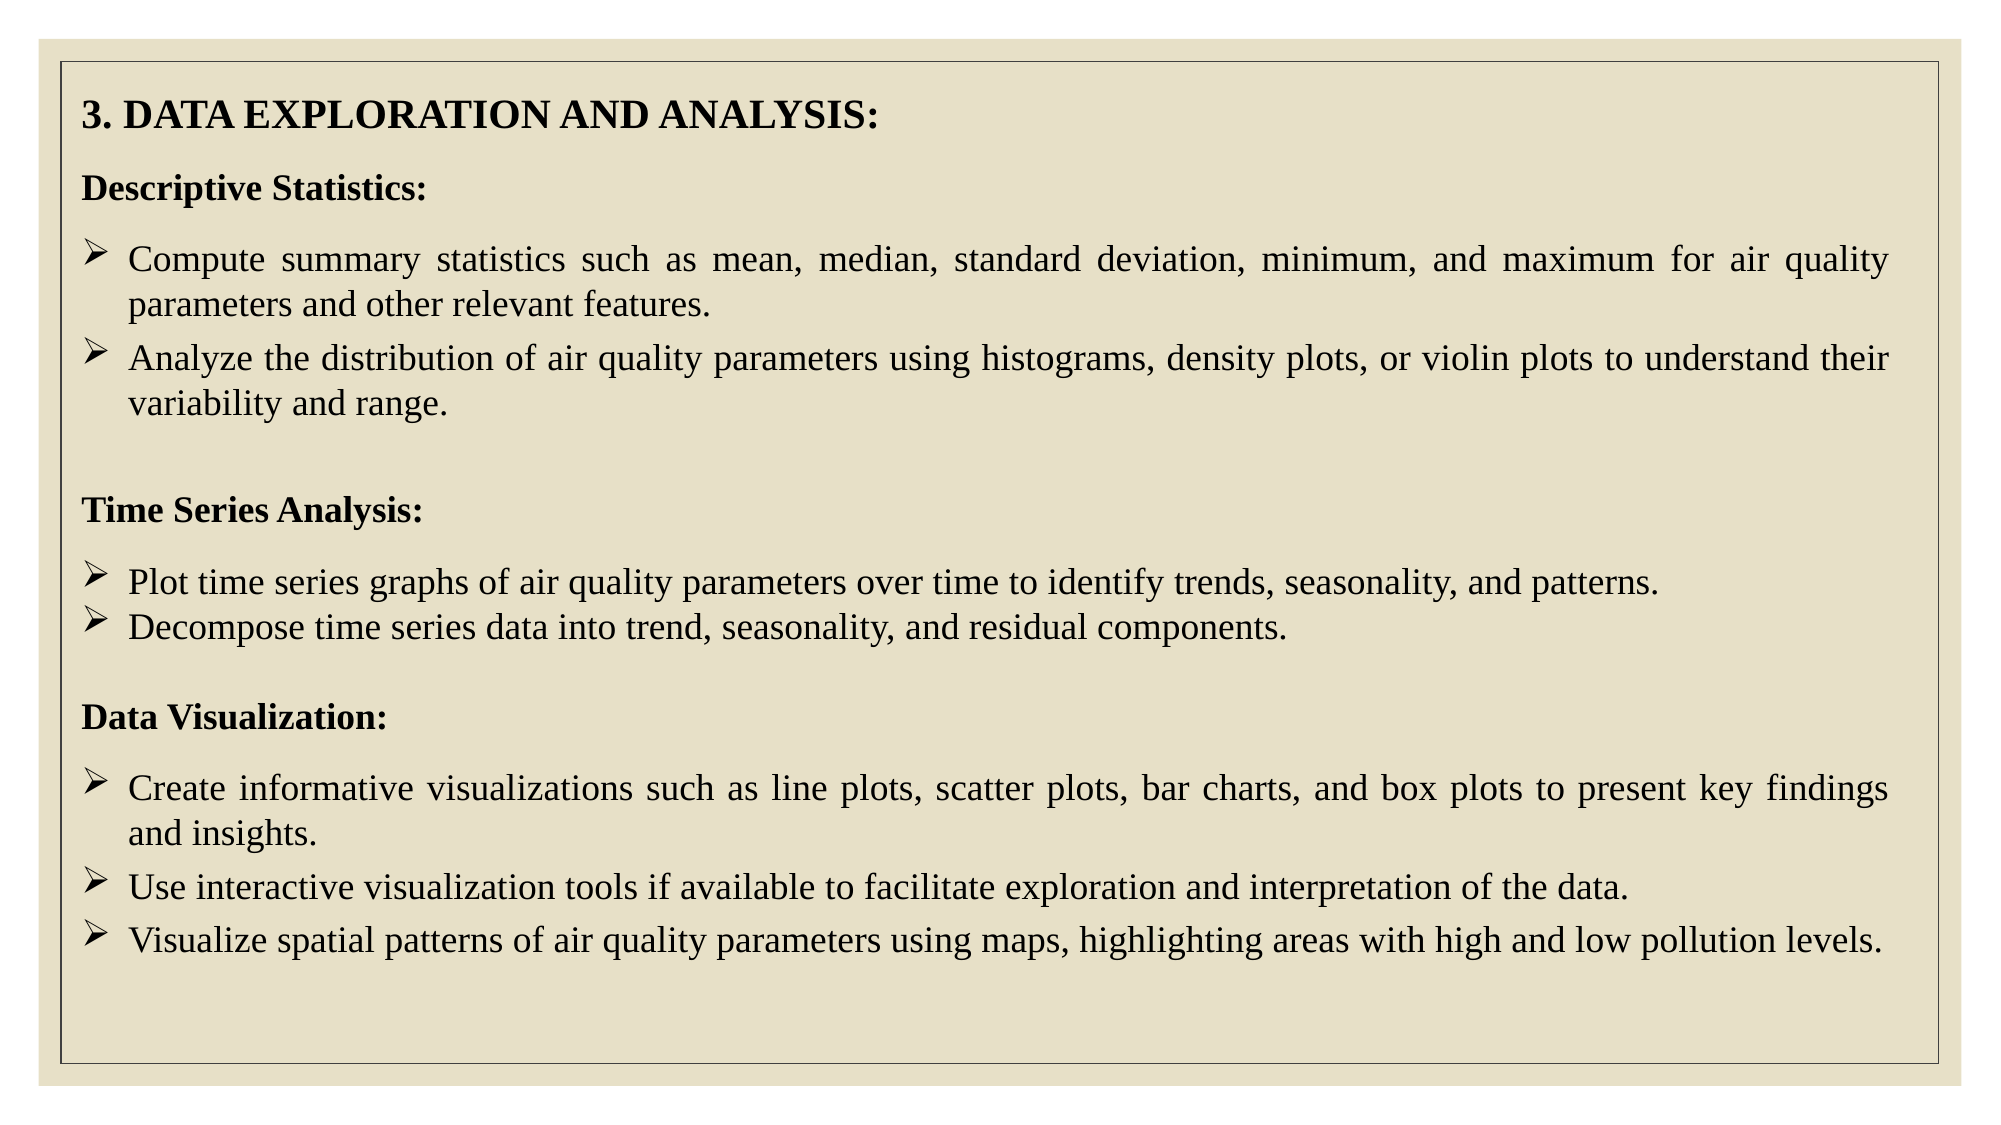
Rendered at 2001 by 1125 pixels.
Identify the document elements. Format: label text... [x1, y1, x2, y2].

text_box 3. DATA EXPLORATION AND ANALYSIS: Descriptive Statistics: Compute summary statistics such as mean, median, standard deviation, minimum, and maximum for air quality parameters and other relevant features. Analyze the distribution of air quality parameters using histograms, density plots, or violin plots to understand their variability and range. Time Series Analysis: Plot time series graphs of air quality parameters over time to identify trends, seasonality, and patterns. Decompose time series data into trend, seasonality, and residual components. Data Visualization: Create informative visualizations such as line plots, scatter plots, bar charts, and box plots to present key findings and insights. Use interactive visualization tools if available to facilitate exploration and interpretation of the data. Visualize spatial patterns of air quality parameters using maps, highlighting areas with high and low pollution levels. [81, 86, 1892, 1091]
